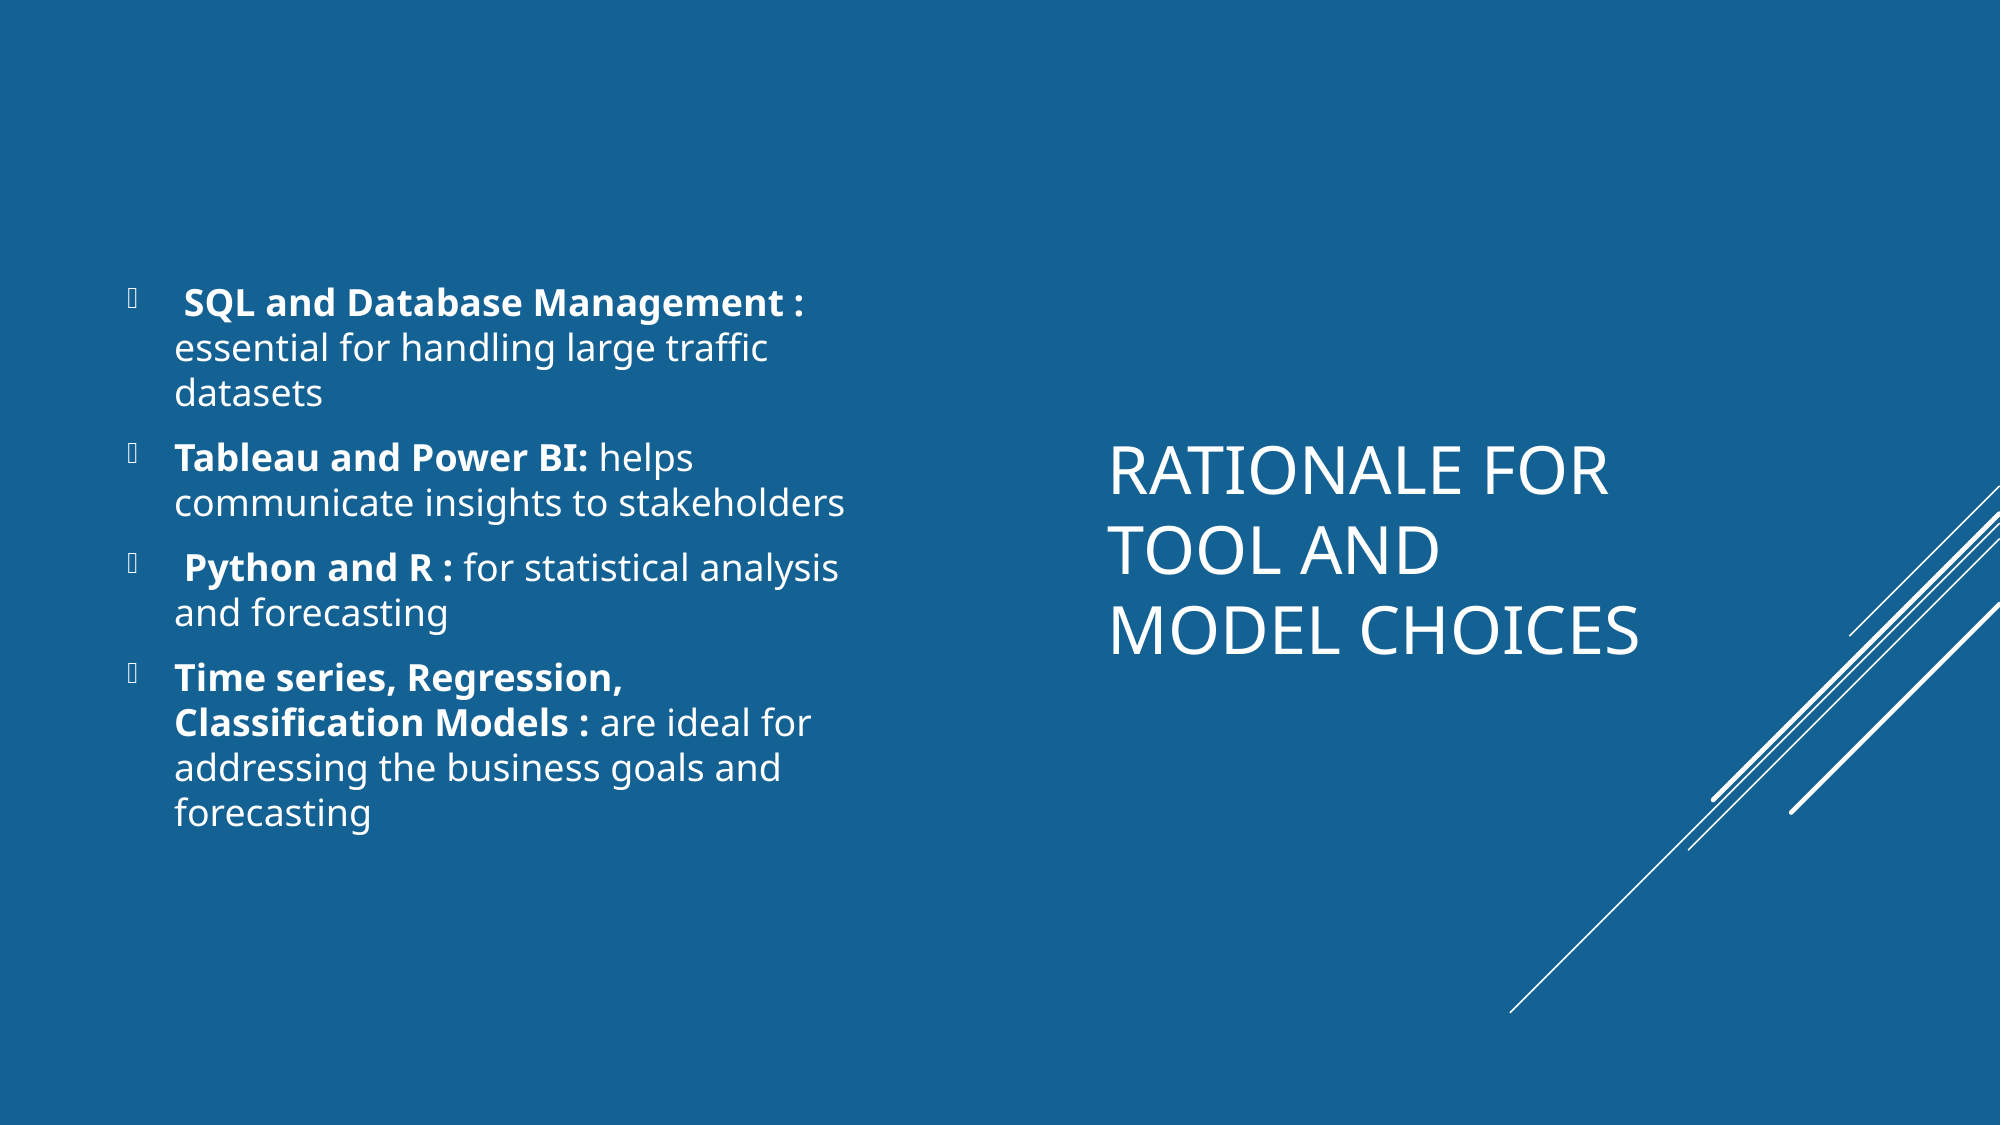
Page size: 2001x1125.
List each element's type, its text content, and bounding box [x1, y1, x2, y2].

list SQL and Database Management : essential for handling large traffic datasets Tableau and Power BI: helps communicate insights to stakeholders Python and R : for statistical analysis and forecasting Time series, Regression, Classification Models : are ideal for addressing the business goals and forecasting [112, 112, 893, 1000]
title Rationale for Tool and Model Choices [1092, 112, 1683, 984]
